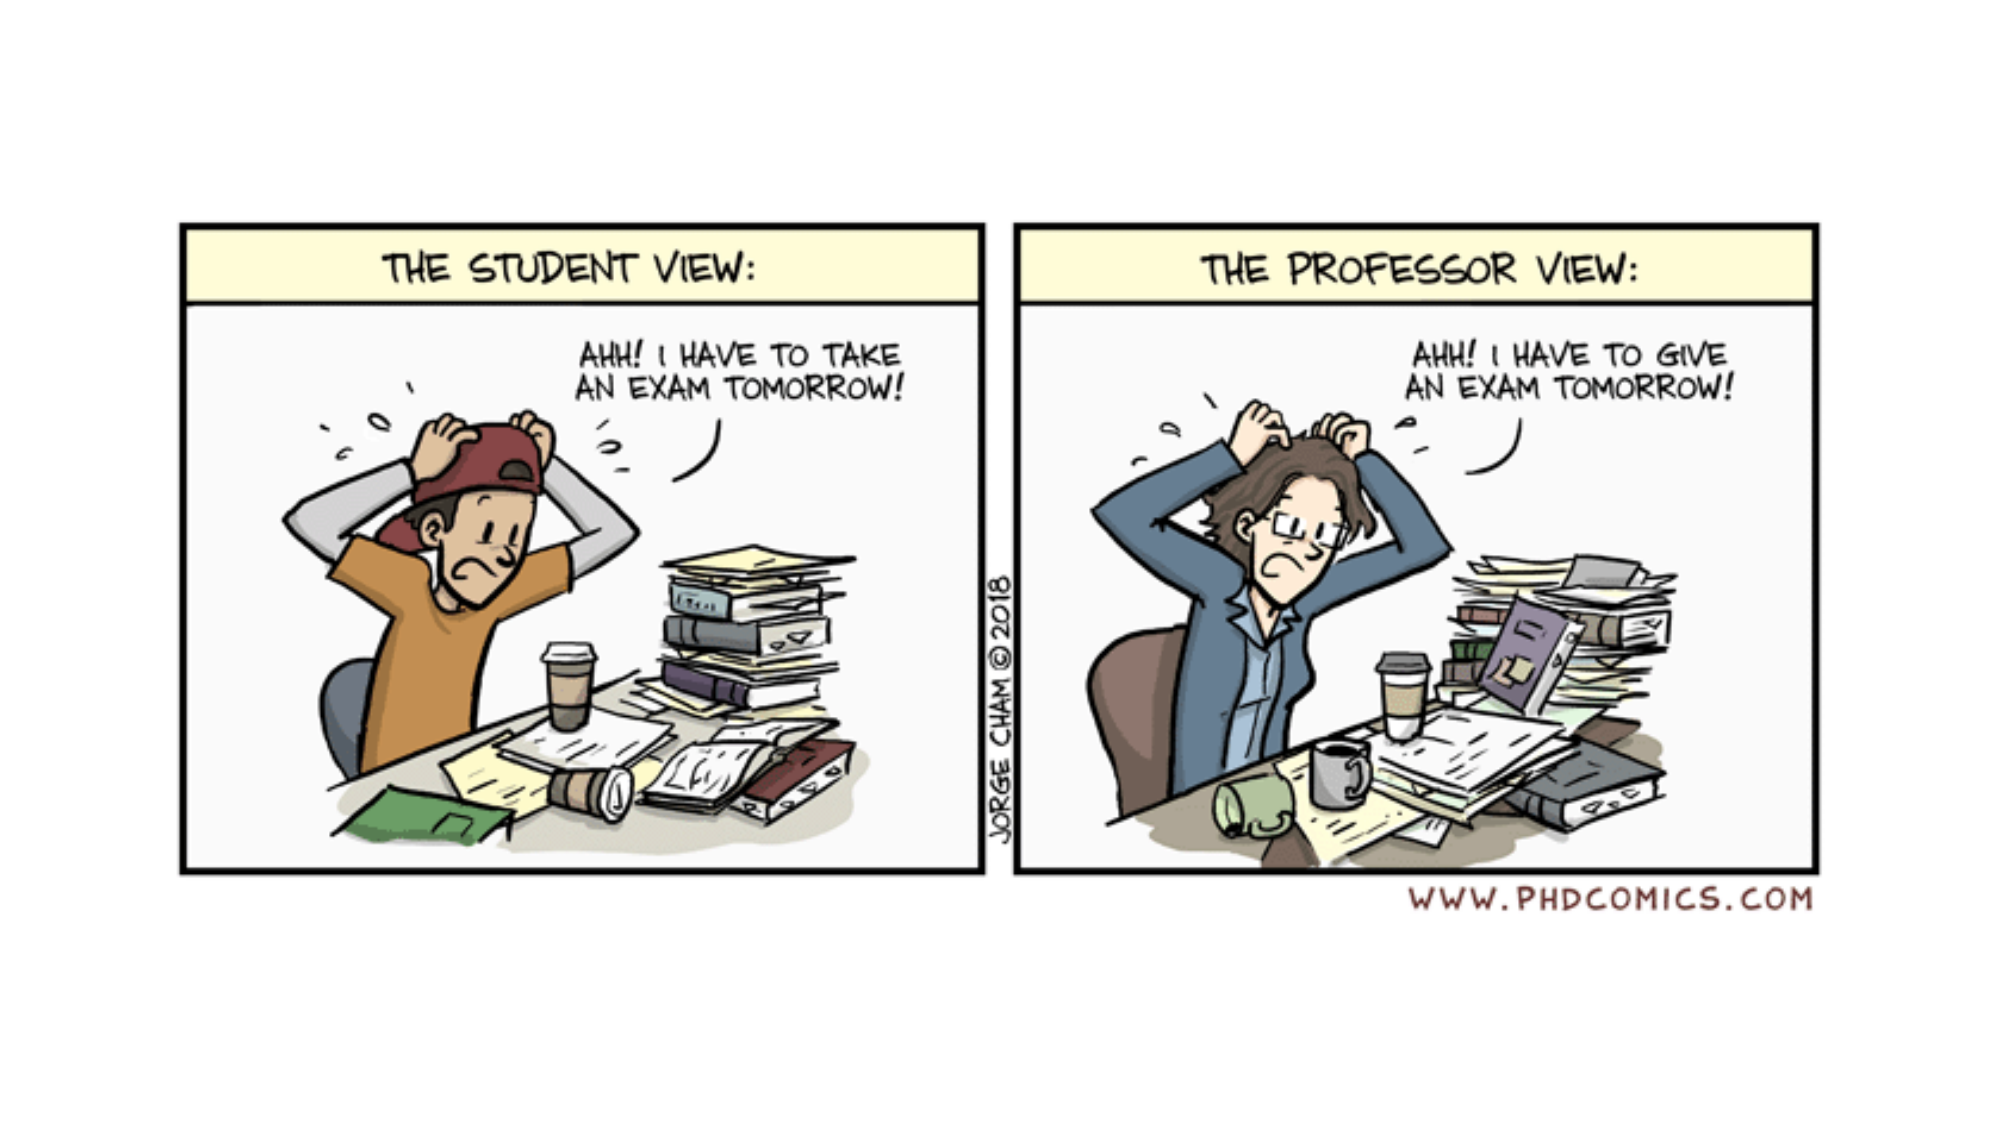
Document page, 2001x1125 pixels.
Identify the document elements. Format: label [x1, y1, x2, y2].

picture [165, 202, 1834, 923]
